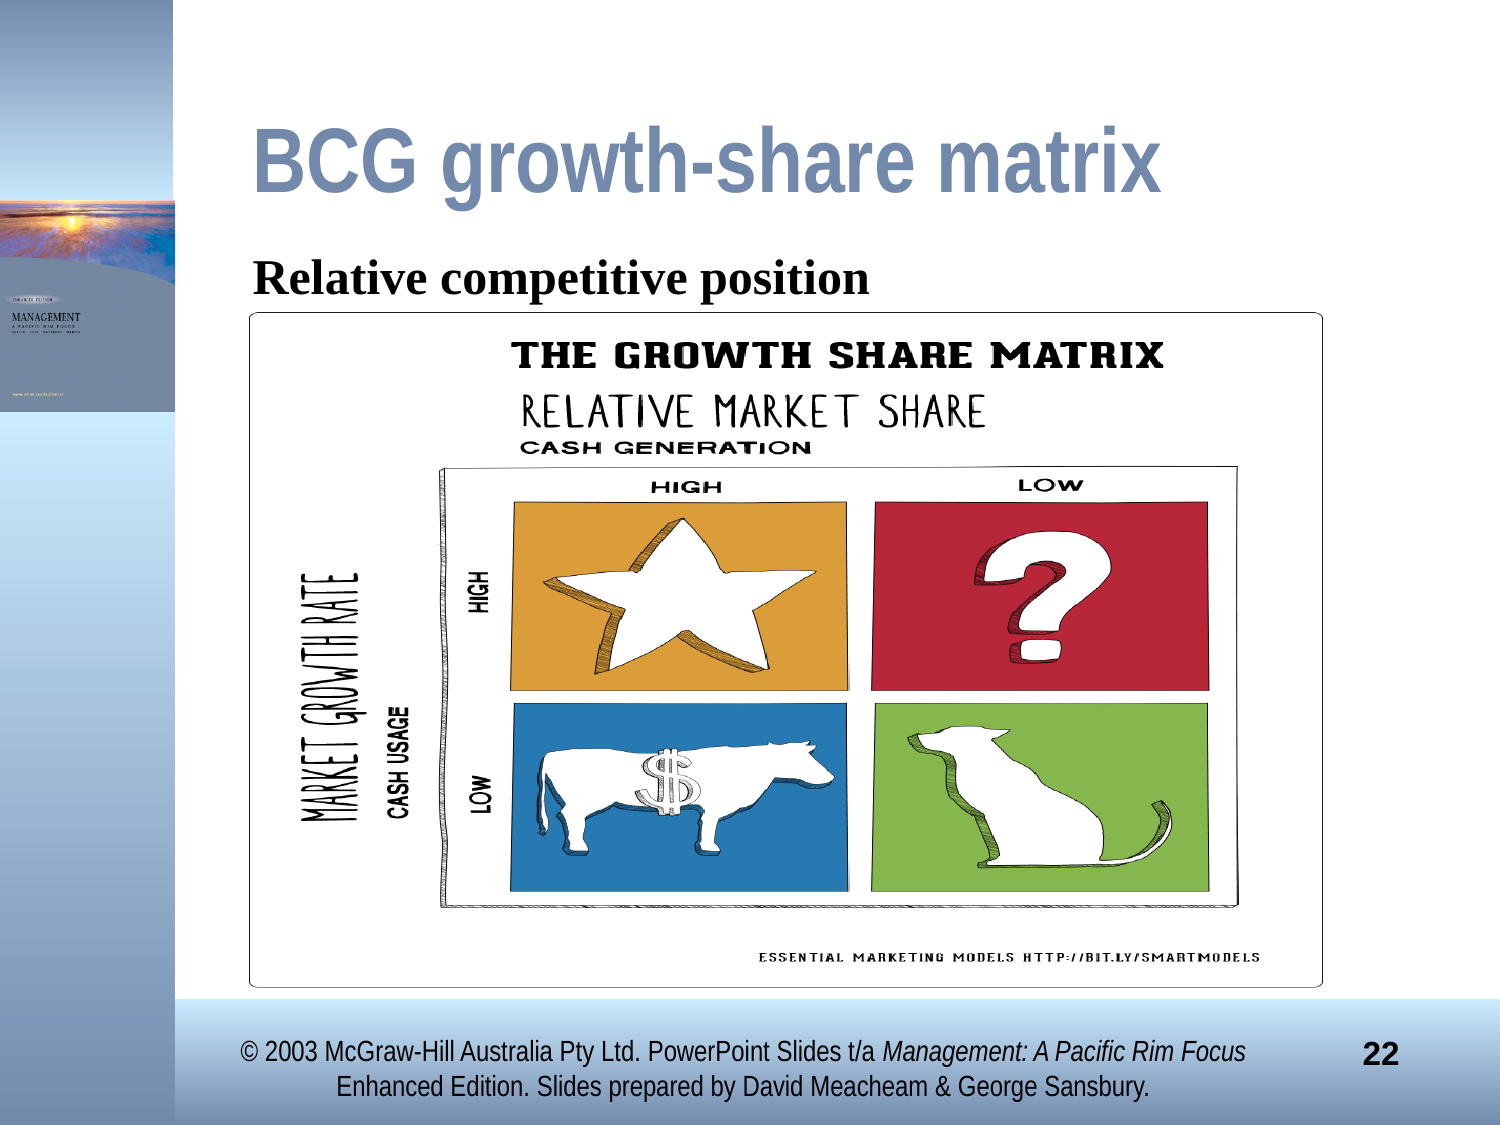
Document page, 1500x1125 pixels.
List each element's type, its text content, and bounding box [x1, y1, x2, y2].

title BCG growth-share matrix [237, 62, 1438, 237]
picture [0, 200, 176, 413]
picture [249, 312, 1326, 988]
slide_number 22 [1324, 1024, 1438, 1101]
footer © 2003 McGraw-Hill Australia Pty Ltd. PowerPoint Slides t/a Management: A Pacific Rim Focus Enhanced Edition. Slides prepared by David Meacheam & George Sansbury. [187, 1024, 1301, 1101]
list Relative competitive position [237, 237, 1438, 913]
